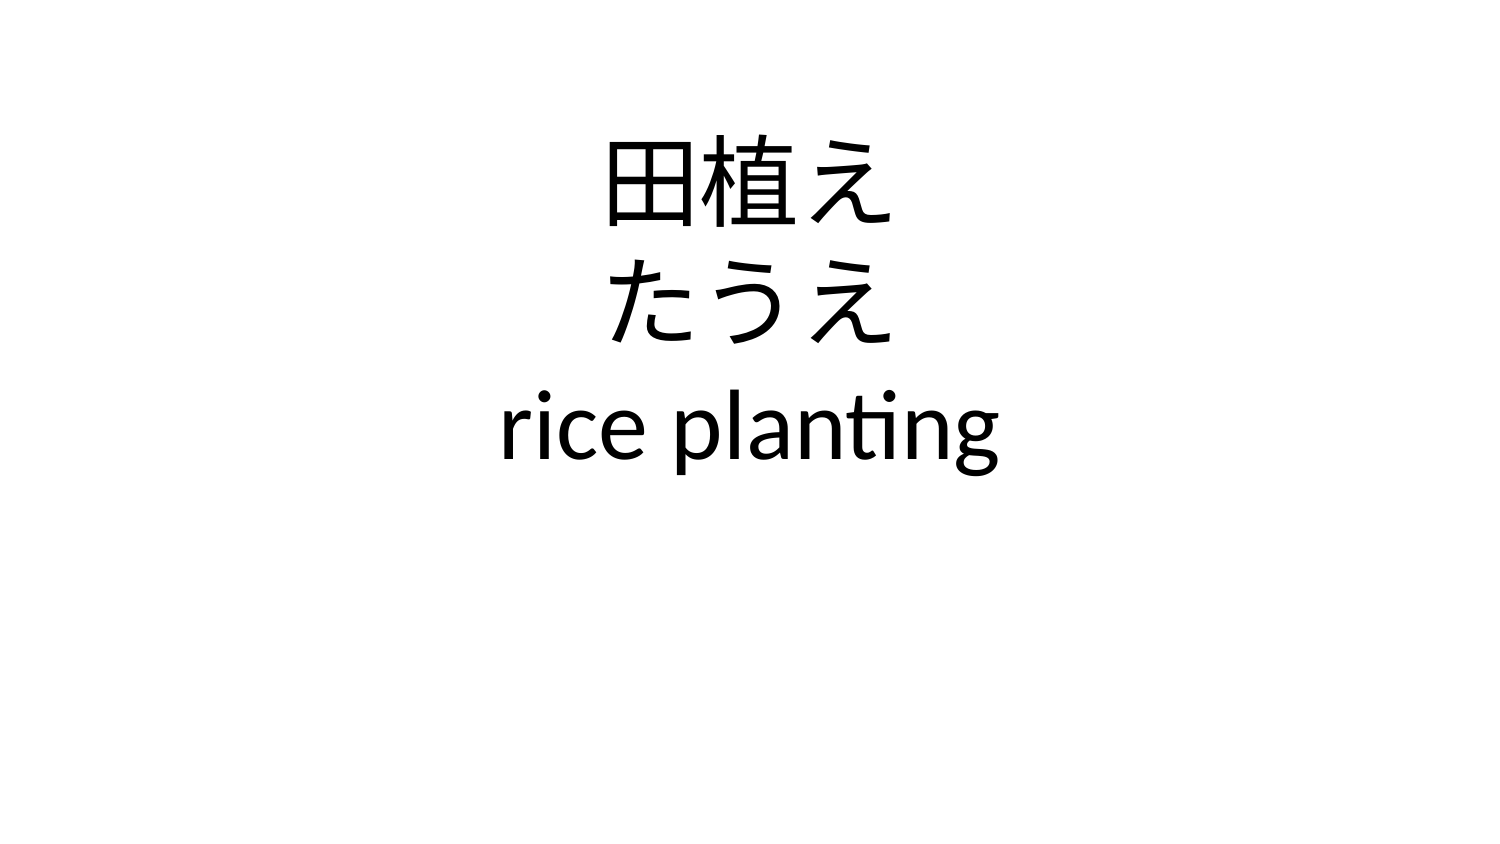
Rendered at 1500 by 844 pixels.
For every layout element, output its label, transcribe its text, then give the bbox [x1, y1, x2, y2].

text_box 田植え たうえ rice planting [0, 149, 1500, 450]
